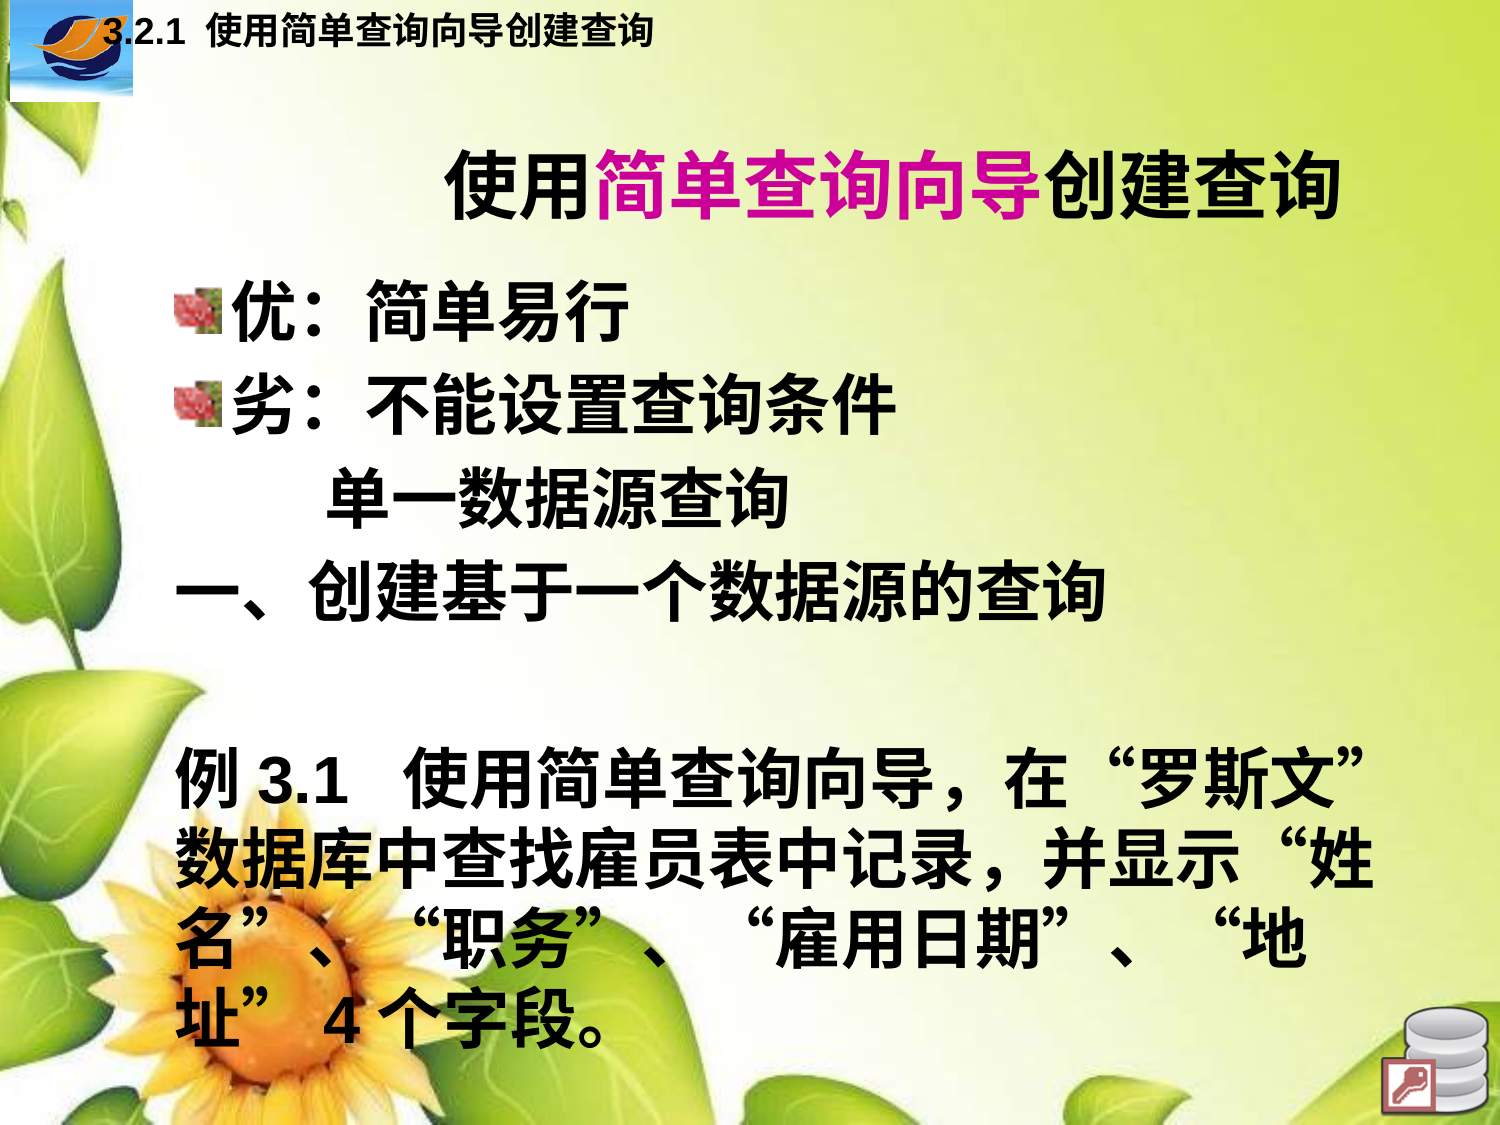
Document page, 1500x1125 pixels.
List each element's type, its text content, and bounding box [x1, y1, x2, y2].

title 使用简单查询向导创建查询 [206, 90, 1376, 262]
list 优：简单易行 劣：不能设置查询条件 单一数据源查询 一、创建基于一个数据源的查询 例3.1 使用简单查询向导，在“罗斯文”数据库中查找雇员表中记录，并显示“姓名”、“职务”、“雇用日期”、“地址”4个字段。 [159, 262, 1425, 1005]
picture [0, 0, 1500, 1125]
text_box 3.2.1 使用简单查询向导创建查询 [87, 0, 679, 60]
